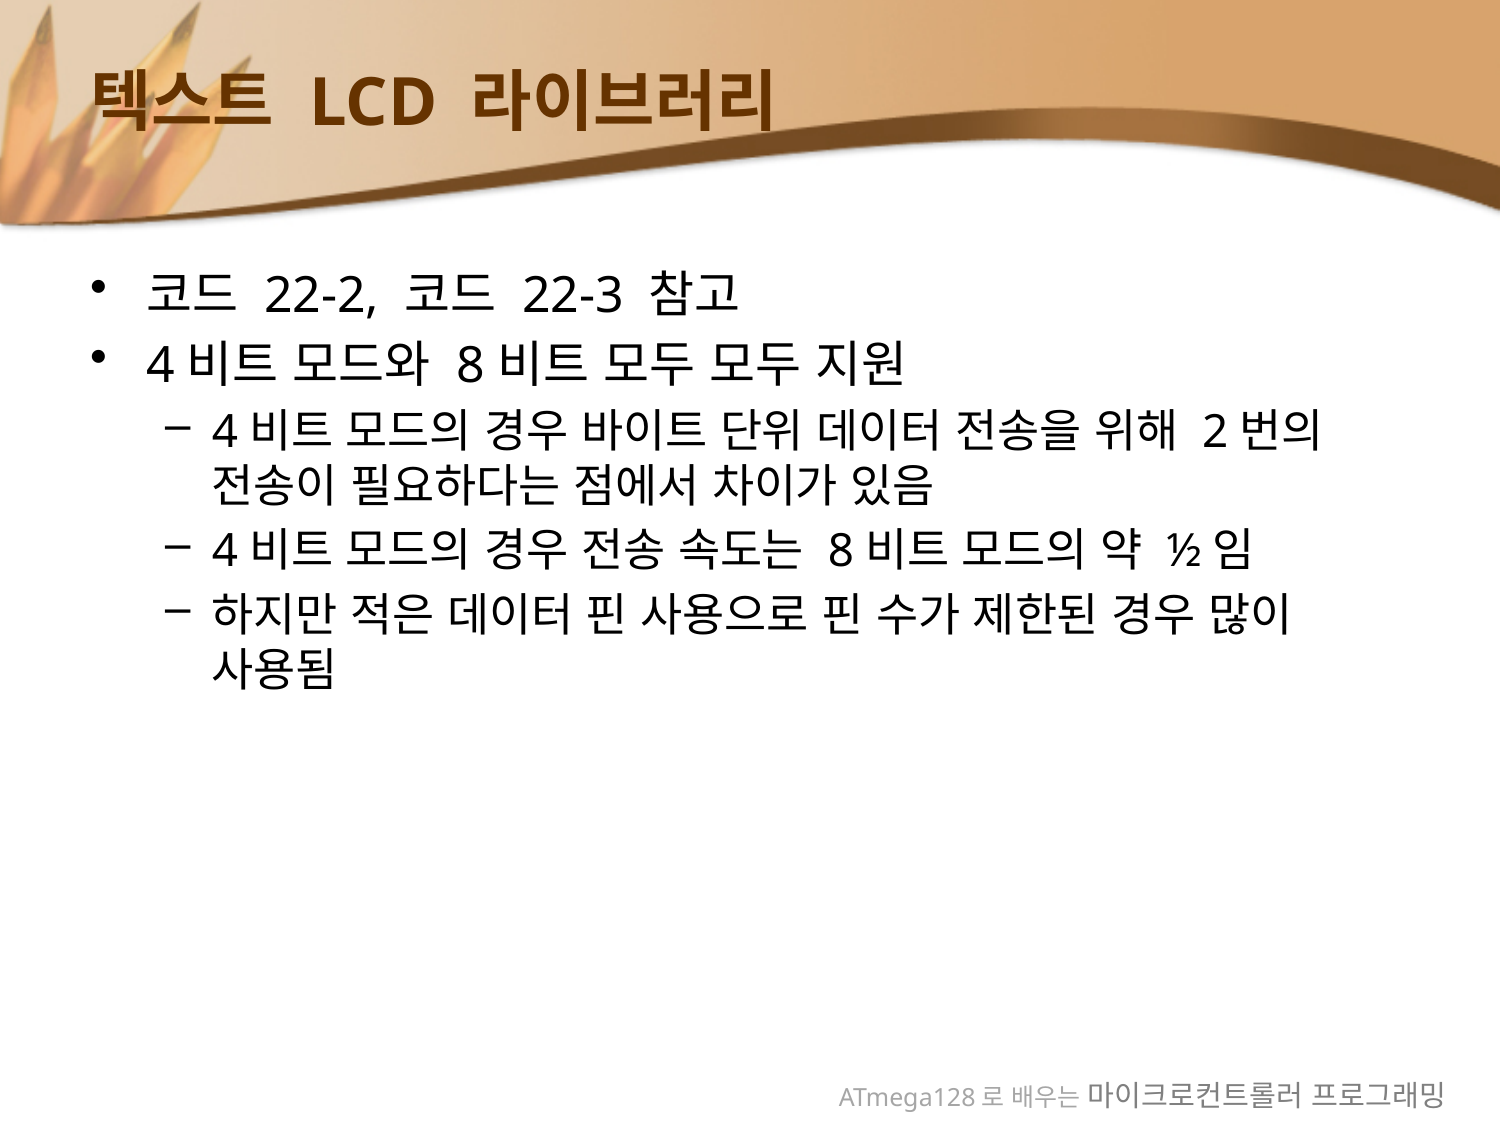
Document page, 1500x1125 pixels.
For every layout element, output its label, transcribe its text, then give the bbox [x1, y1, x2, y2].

title 텍스트 LCD 라이브러리 [75, 47, 1376, 150]
picture [0, 0, 1500, 1125]
list 코드 22-2, 코드 22-3 참고 4비트 모드와 8비트 모두 모두 지원 4비트 모드의 경우 바이트 단위 데이터 전송을 위해 2번의 전송이 필요하다는 점에서 차이가 있음 4비트 모드의 경우 전송 속도는 8비트 모드의 약 ½임 하지만 적은 데이터 핀 사용으로 핀 수가 제한된 경우 많이 사용됨 [75, 255, 1425, 1047]
